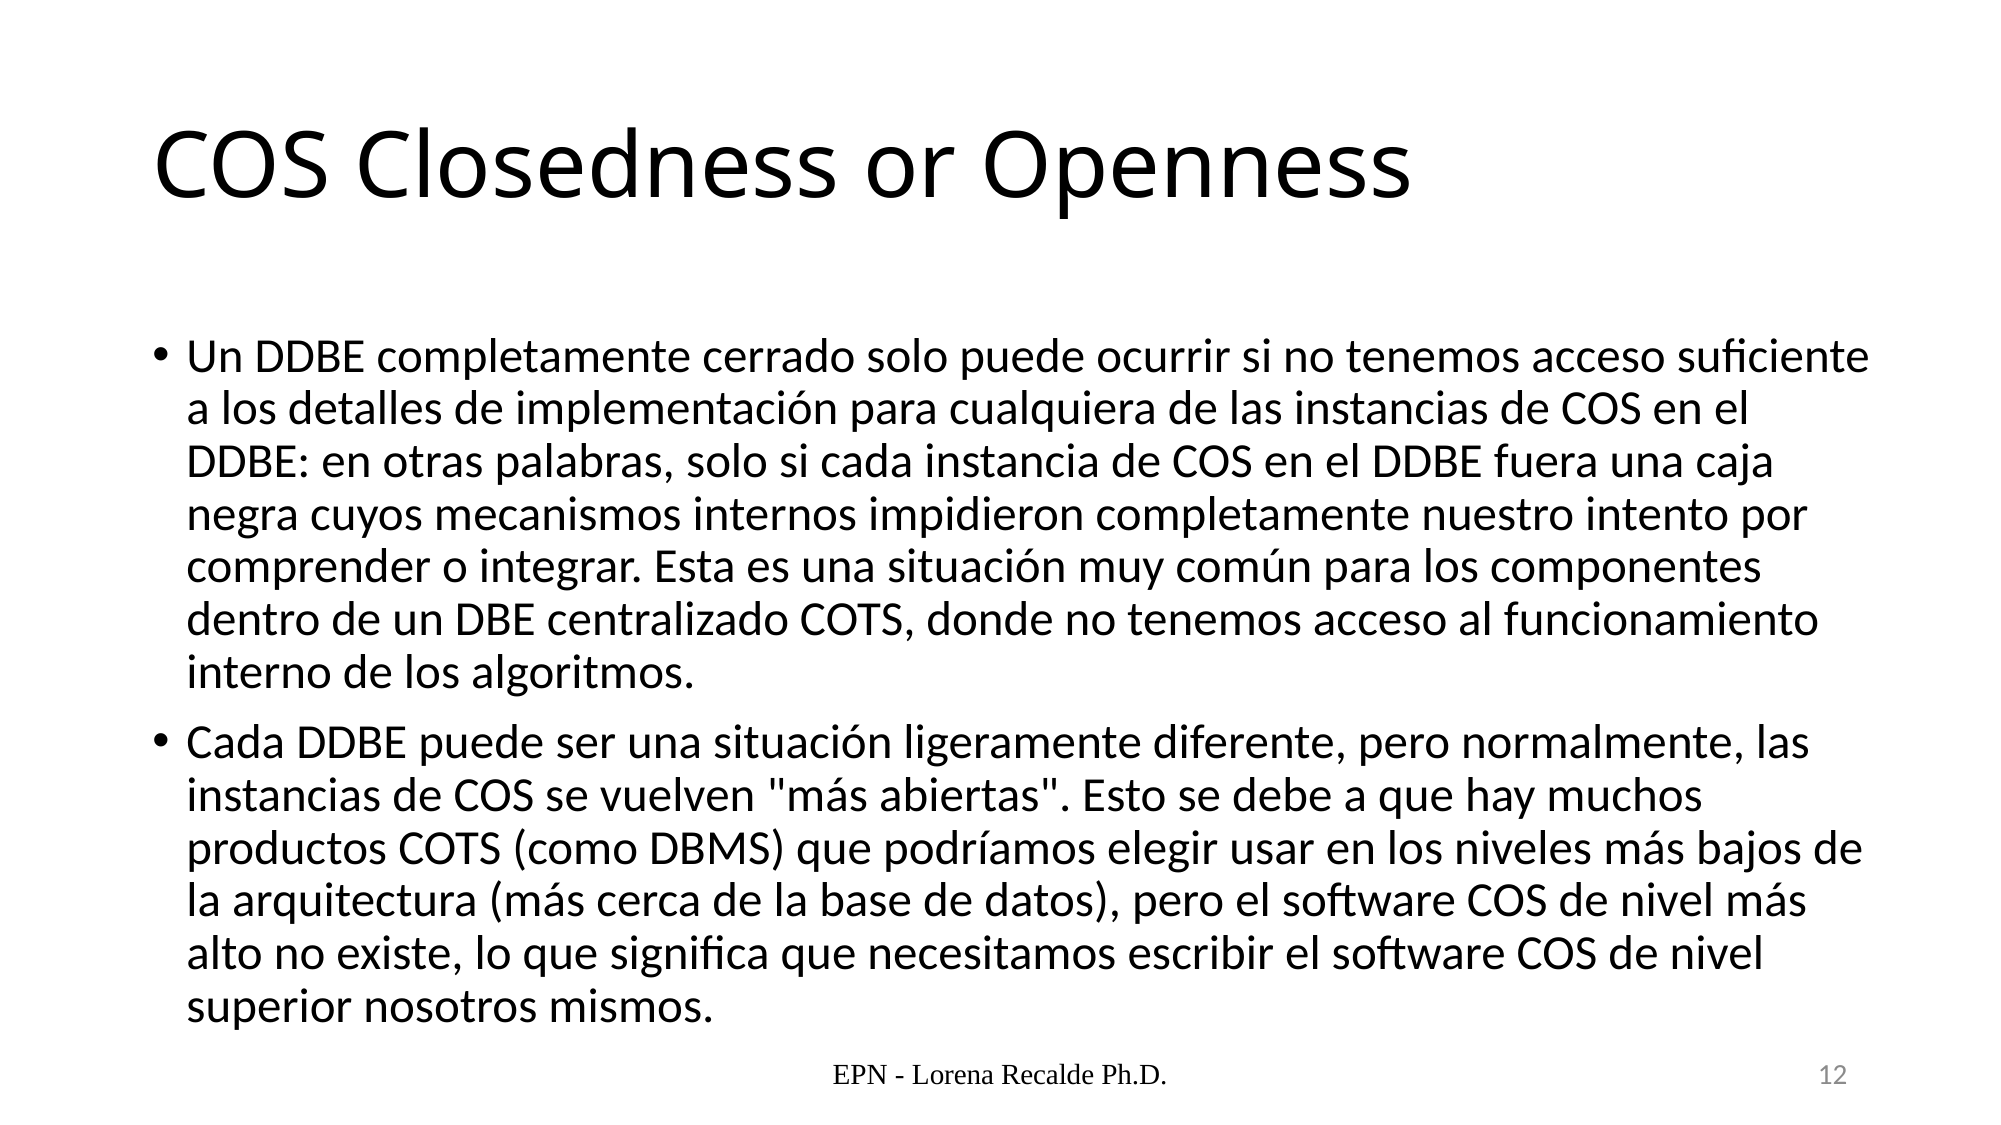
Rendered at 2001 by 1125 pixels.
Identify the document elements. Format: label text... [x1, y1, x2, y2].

list Un DDBE completamente cerrado solo puede ocurrir si no tenemos acceso suficiente a los detalles de implementación para cualquiera de las instancias de COS en el DDBE: en otras palabras, solo si cada instancia de COS en el DDBE fuera una caja negra cuyos mecanismos internos impidieron completamente nuestro intento por comprender o integrar. Esta es una situación muy común para los componentes dentro de un DBE centralizado COTS, donde no tenemos acceso al funcionamiento interno de los algoritmos. Cada DDBE puede ser una situación ligeramente diferente, pero normalmente, las instancias de COS se vuelven "más abiertas". Esto se debe a que hay muchos productos COTS (como DBMS) que podríamos elegir usar en los niveles más bajos de la arquitectura (más cerca de la base de datos), pero el software COS de nivel más alto no existe, lo que significa que necesitamos escribir el software COS de nivel superior nosotros mismos. [137, 246, 1896, 1043]
title COS Closedness or Openness [137, 59, 1863, 246]
slide_number 12 [1412, 1042, 1863, 1103]
footer EPN - Lorena Recalde Ph.D. [662, 1042, 1338, 1103]
